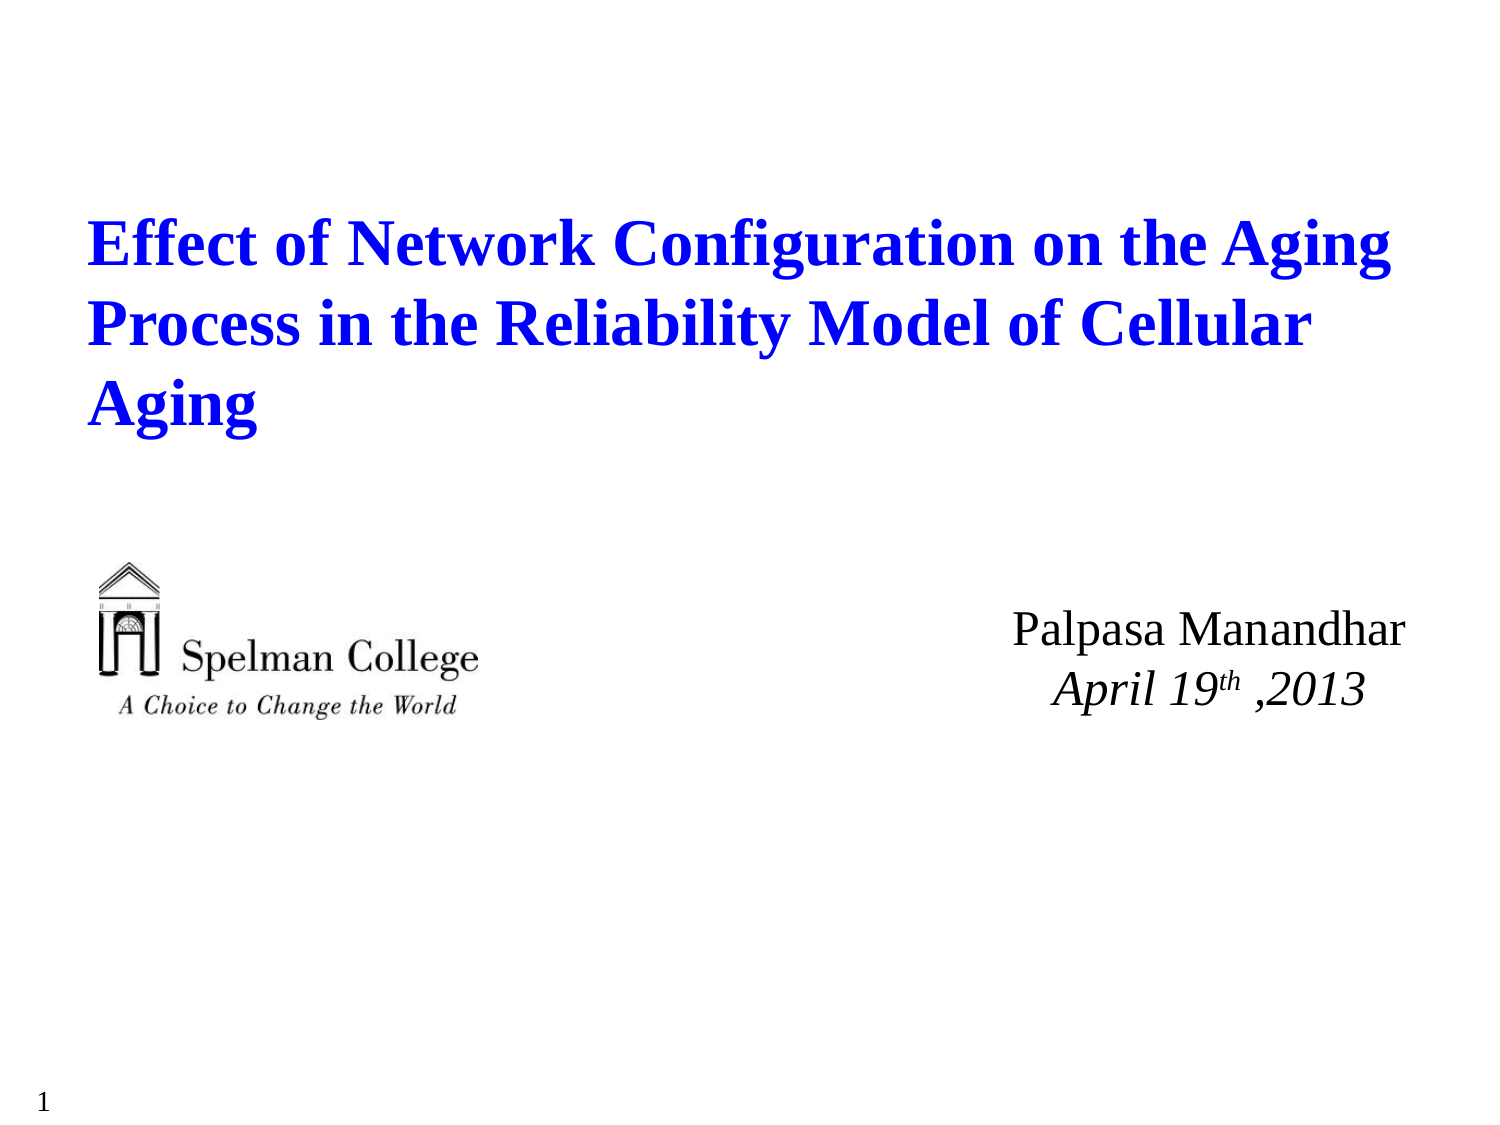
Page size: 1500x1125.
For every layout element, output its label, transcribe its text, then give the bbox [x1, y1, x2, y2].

title Effect of Network Configuration on the Aging Process in the Reliability Model of Cellular Aging [87, 224, 1477, 414]
text_box Palpasa Manandhar April 19th ,2013 [998, 587, 1422, 723]
picture [99, 562, 479, 721]
